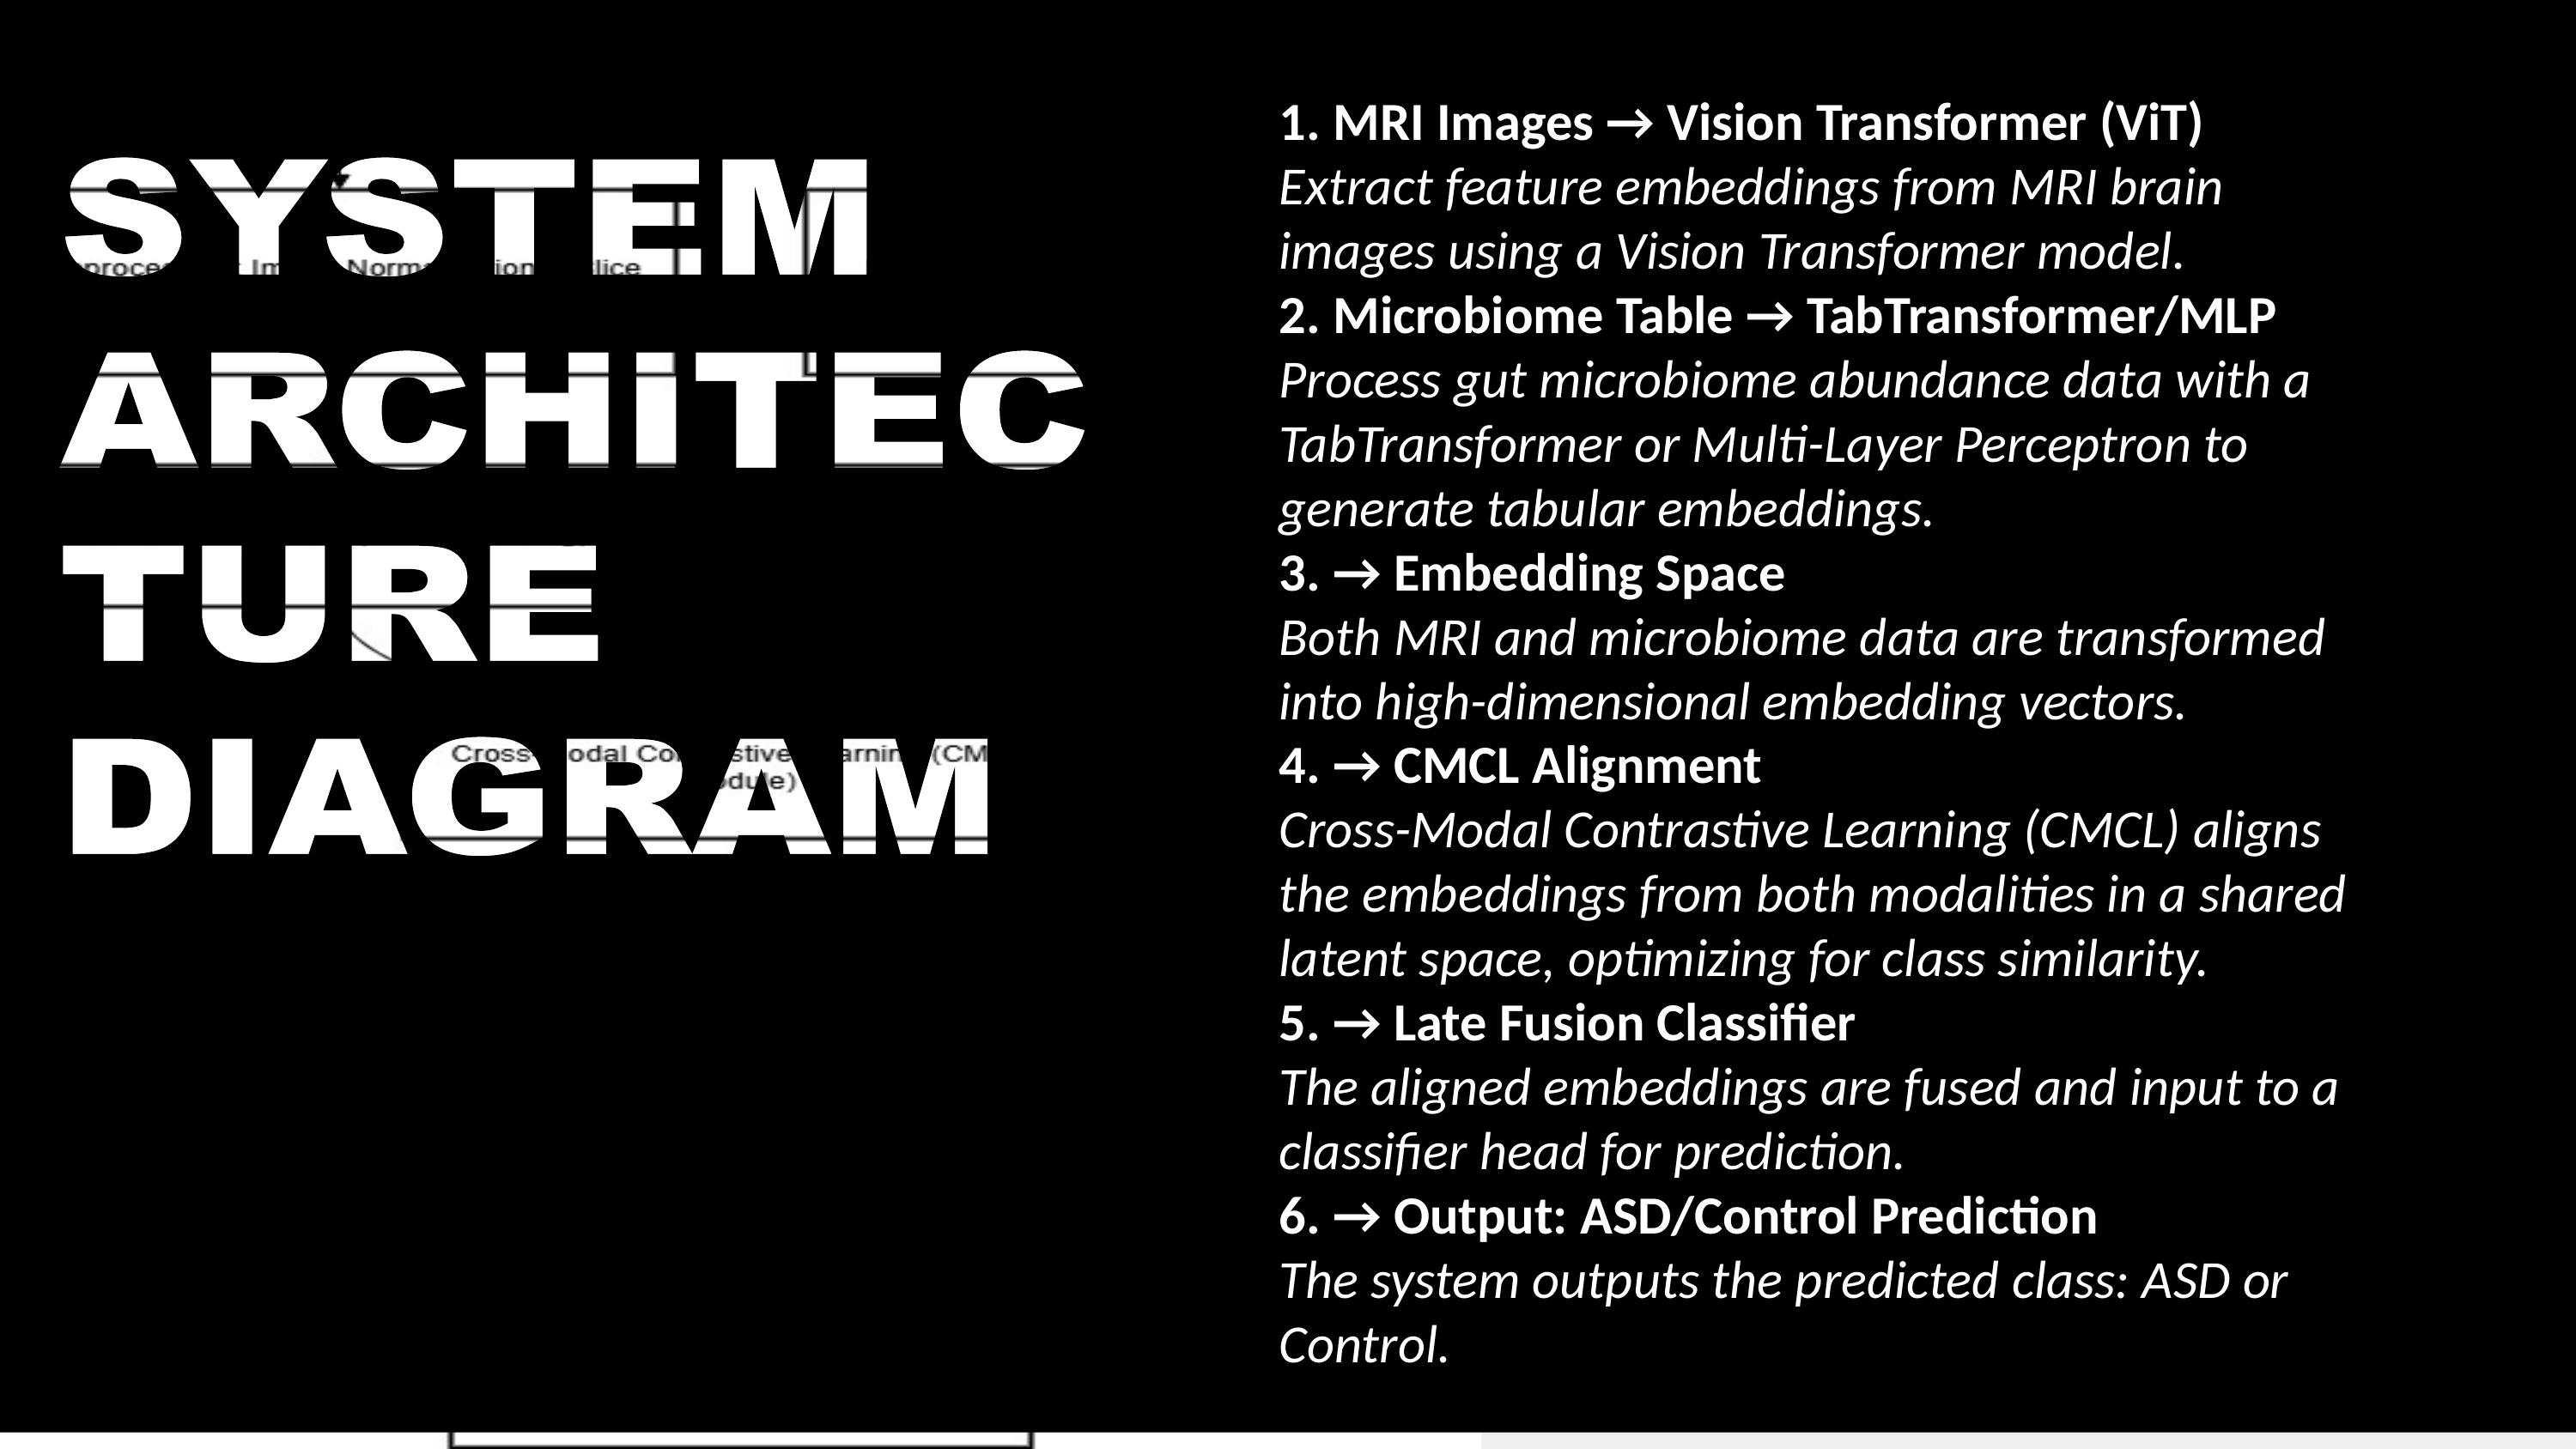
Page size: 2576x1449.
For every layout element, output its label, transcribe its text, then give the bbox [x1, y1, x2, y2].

text_box [1482, 0, 2576, 1434]
picture [0, 0, 1482, 1449]
text_box 1. MRI Images → Vision Transformer (ViT) Extract feature embeddings from MRI brain images using a Vision Transformer model. 2. Microbiome Table → TabTransformer/MLP Process gut microbiome abundance data with a TabTransformer or Multi-Layer Perceptron to generate tabular embeddings. 3. → Embedding Space Both MRI and microbiome data are transformed into high-dimensional embedding vectors. 4. → CMCL Alignment Cross-Modal Contrastive Learning (CMCL) aligns the embeddings from both modalities in a shared latent space, optimizing for class similarity. 5. → Late Fusion Classifier The aligned embeddings are fused and input to a classifier head for prediction. 6. → Output: ASD/Control Prediction The system outputs the predicted class: ASD or Control. [1485, 80, 2404, 1380]
